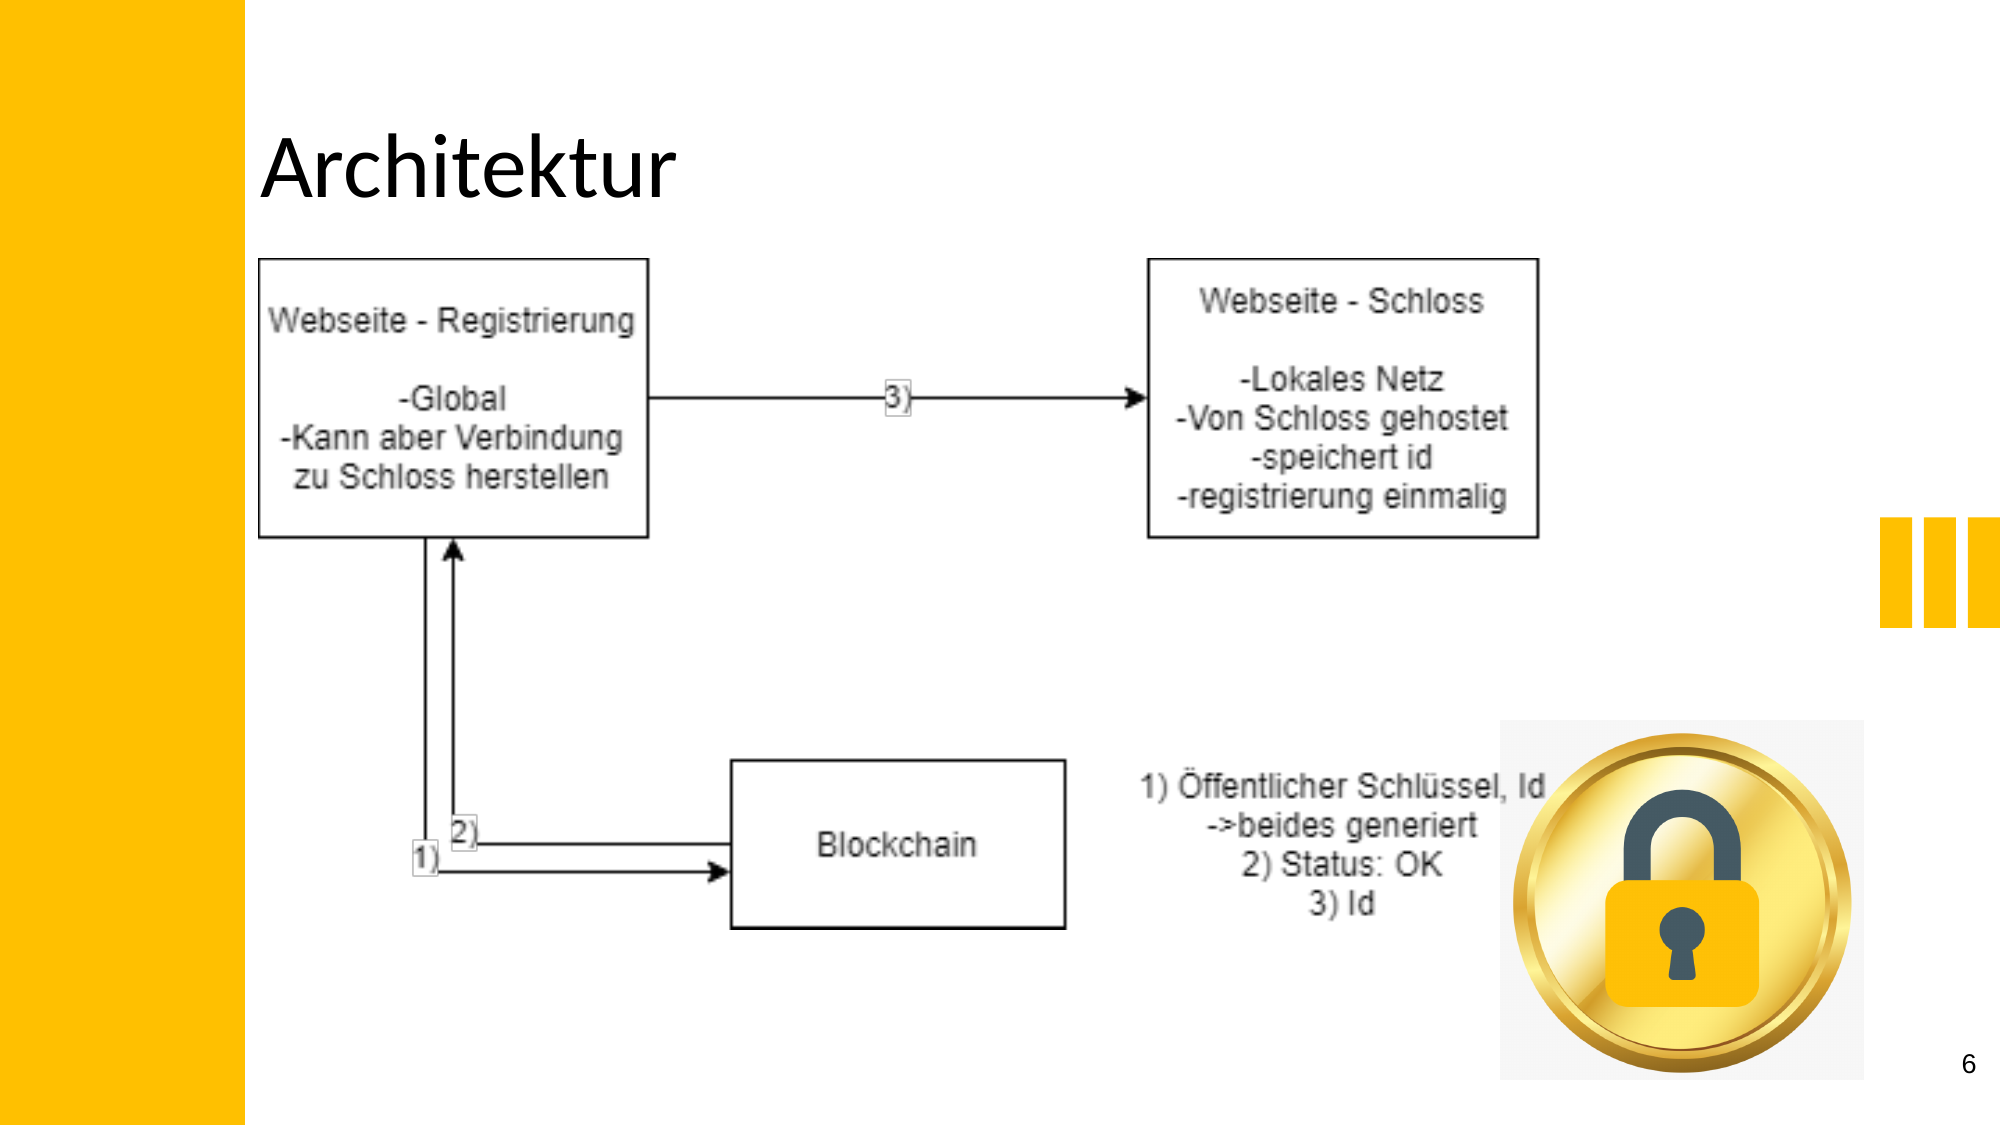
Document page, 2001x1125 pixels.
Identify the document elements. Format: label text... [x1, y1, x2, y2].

slide_number ‹#› [1871, 1038, 1992, 1125]
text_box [1879, 517, 2000, 629]
text_box [0, 0, 245, 1125]
text_box Architektur [245, 59, 1970, 277]
picture [257, 258, 1865, 1080]
